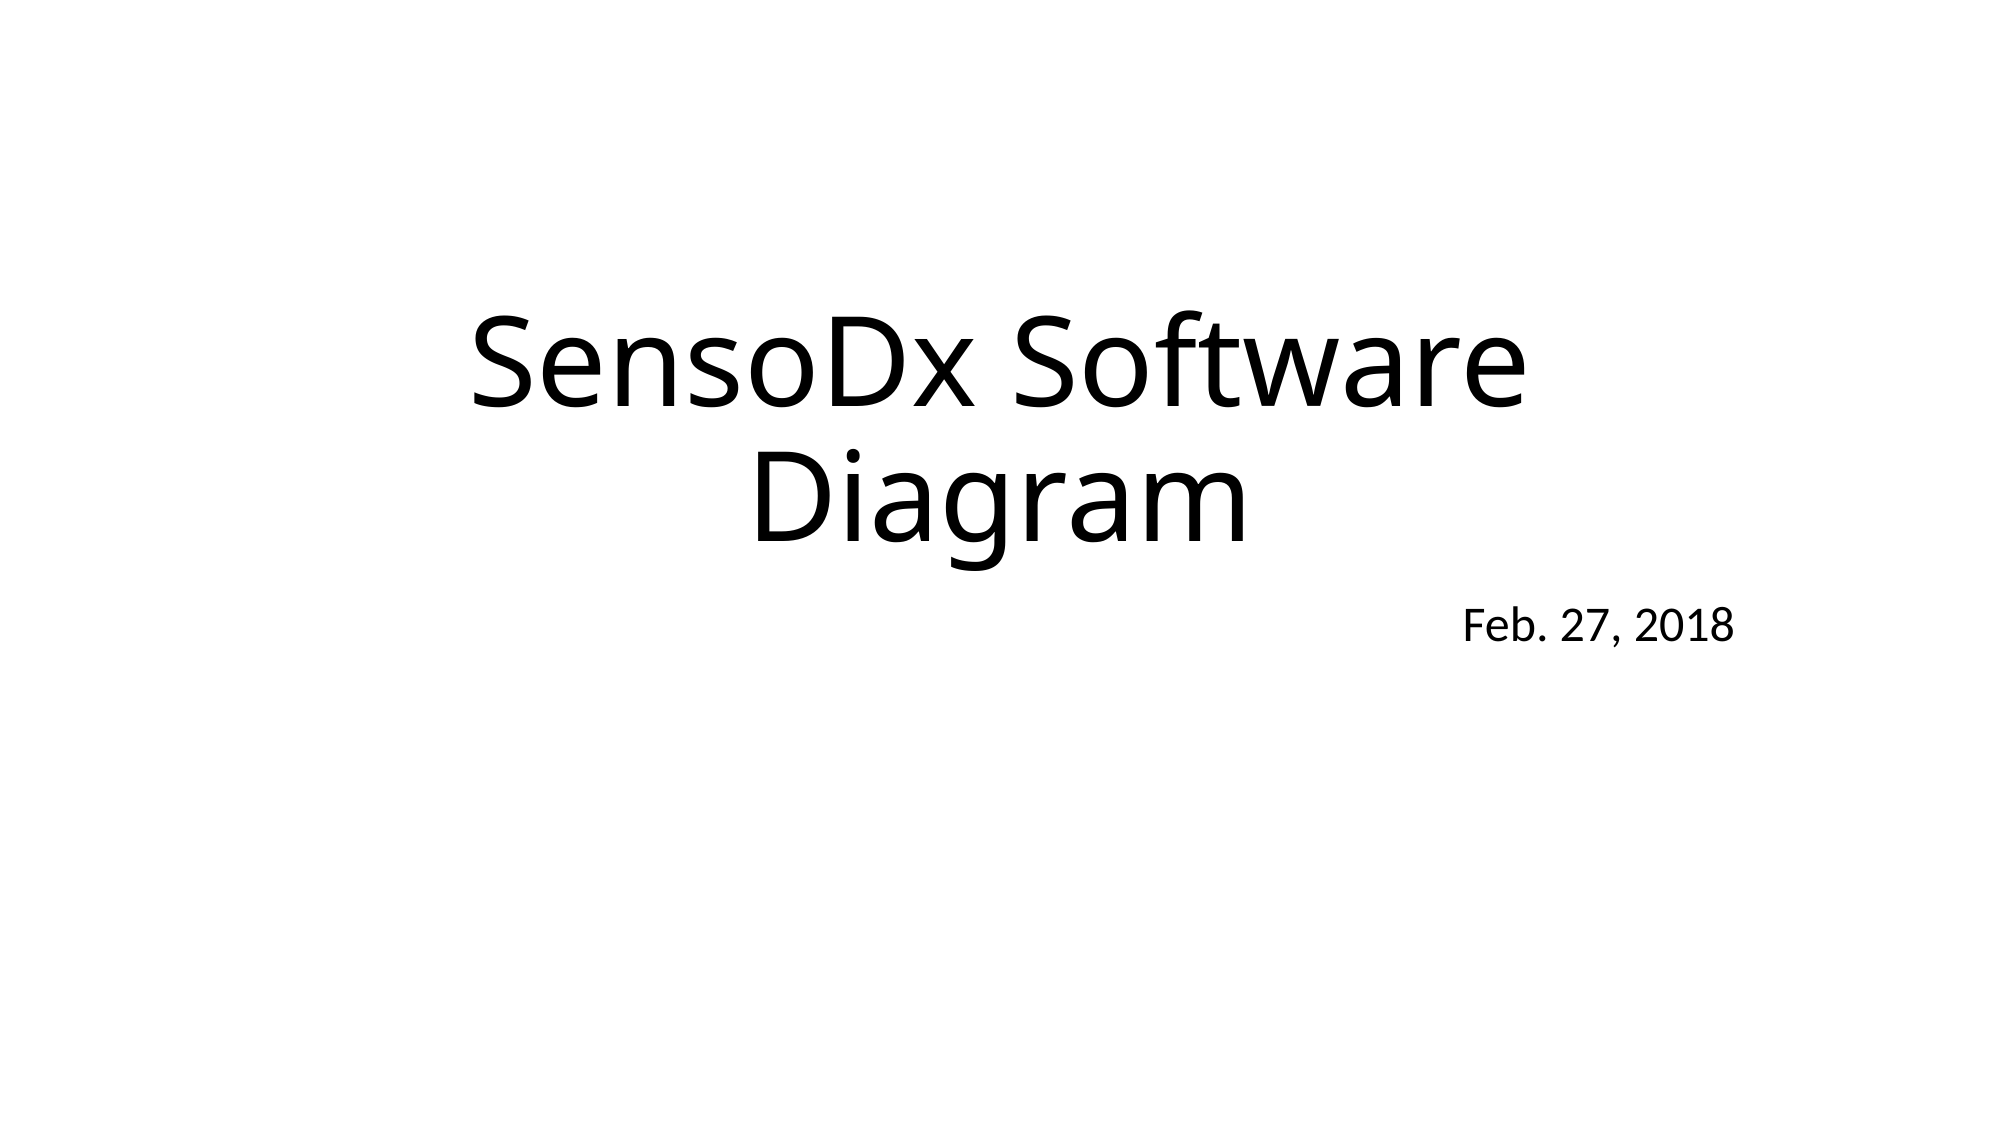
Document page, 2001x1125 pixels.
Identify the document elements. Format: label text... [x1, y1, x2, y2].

subtitle Feb. 27, 2018 [249, 590, 1750, 863]
title SensoDx Software Diagram [249, 184, 1750, 576]
